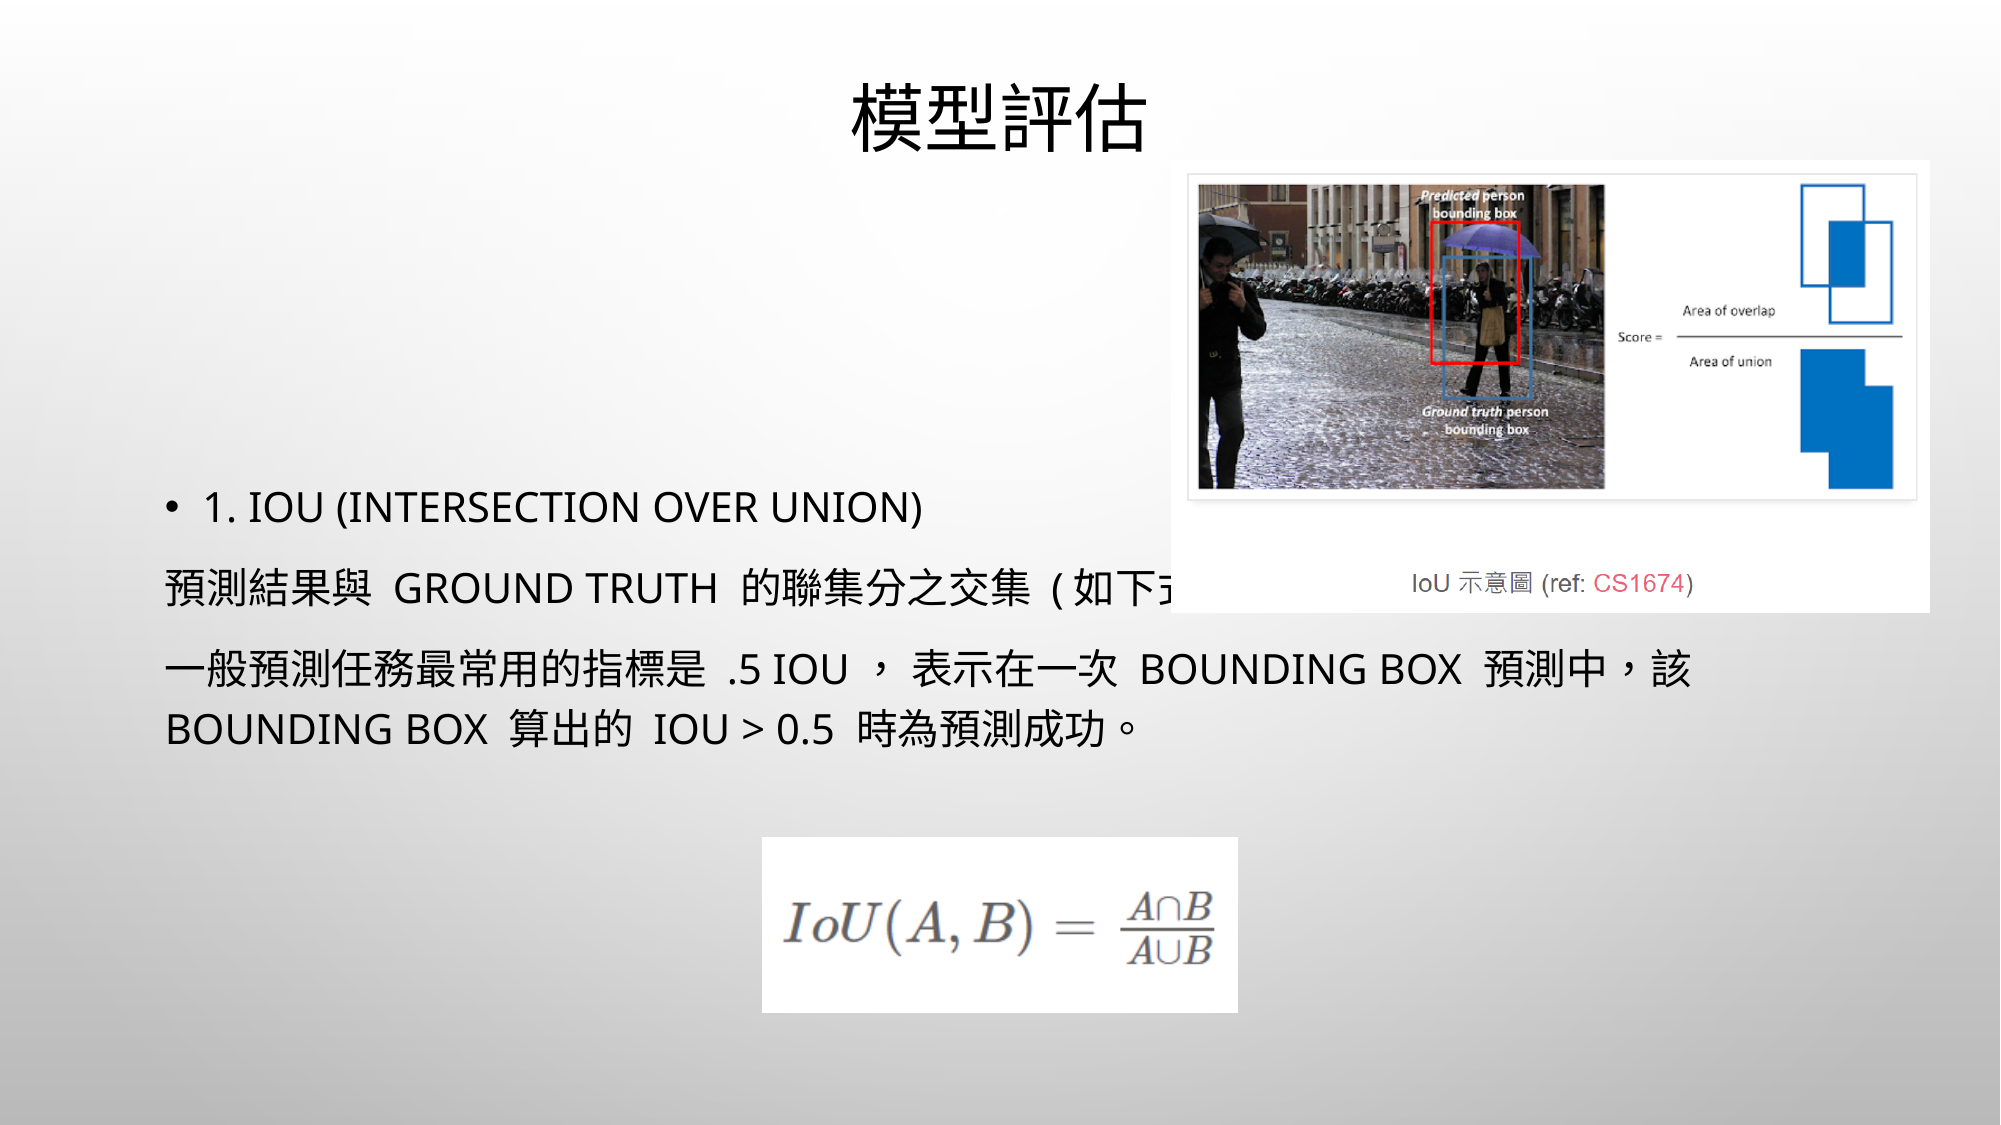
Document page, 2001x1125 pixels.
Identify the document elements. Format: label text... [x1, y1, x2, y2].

title 模型評估 [149, 45, 1851, 200]
list 1. IoU (Intersection over Union) 預測結果與 ground truth 的聯集分之交集 (如下式)。 一般預測任務最常用的指標是 .5 IoU， 表示在一次 bounding box 預測中，該 bounding box 算出的 IoU > 0.5 時為預測成功。 [149, 200, 1851, 1105]
picture [0, 0, 2000, 1125]
